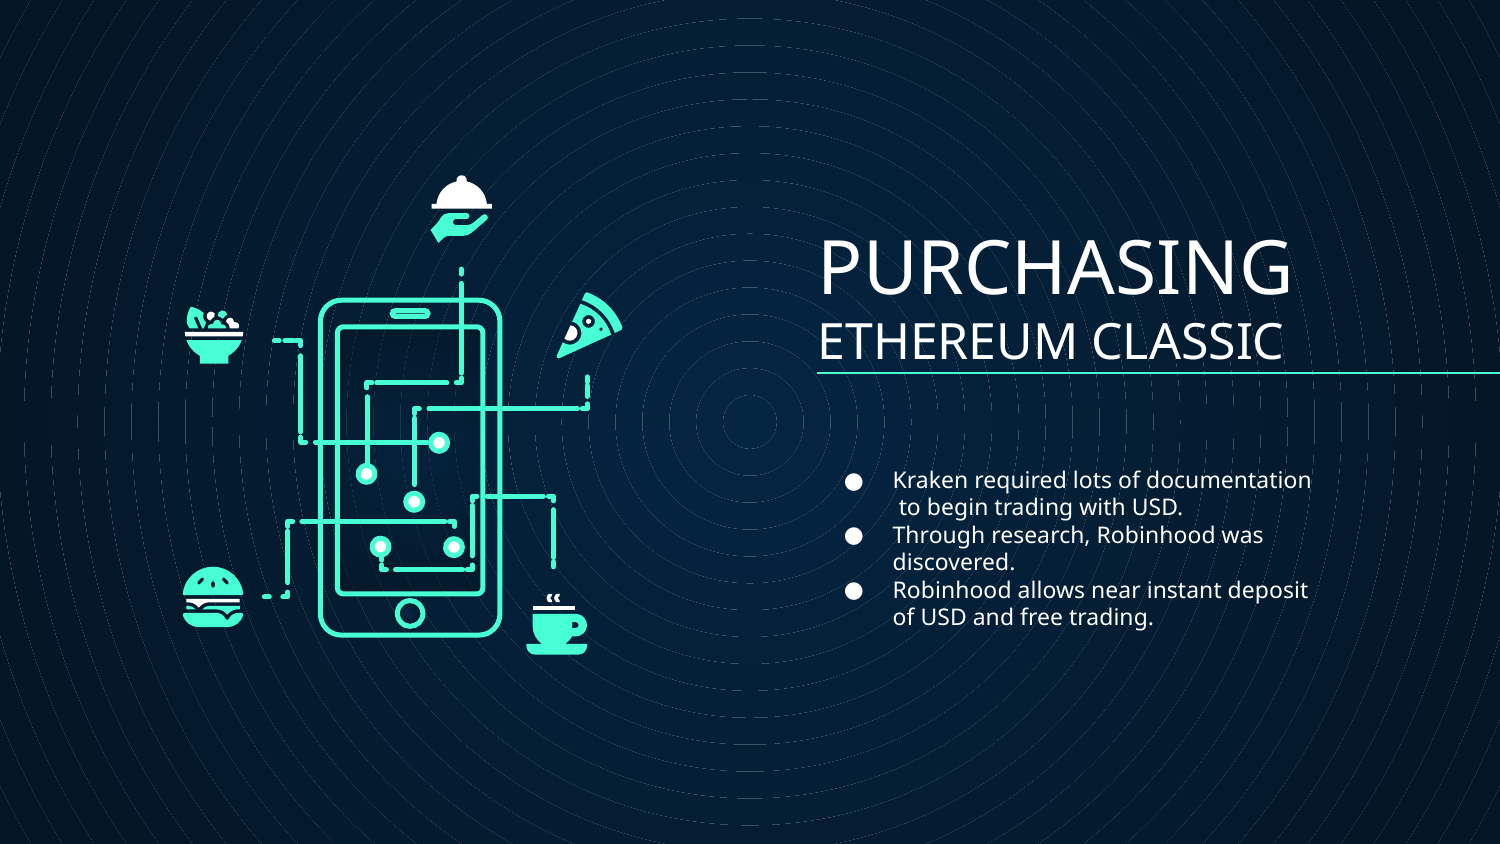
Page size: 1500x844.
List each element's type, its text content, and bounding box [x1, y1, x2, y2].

subtitle Kraken required lots of documentation to begin trading with USD. Through research, Robinhood was discovered. Robinhood allows near instant deposit of USD and free trading. [802, 450, 1370, 684]
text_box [184, 306, 244, 364]
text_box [555, 292, 624, 359]
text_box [430, 175, 492, 244]
text_box [445, 538, 463, 556]
text_box [392, 310, 428, 317]
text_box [526, 593, 588, 655]
text_box [405, 493, 423, 511]
text_box [372, 538, 389, 556]
title PURCHASING ETHEREUM CLASSIC [802, 285, 1382, 385]
text_box [430, 434, 448, 452]
text_box [358, 465, 375, 483]
text_box [337, 326, 483, 594]
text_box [182, 566, 244, 628]
text_box [397, 600, 423, 627]
